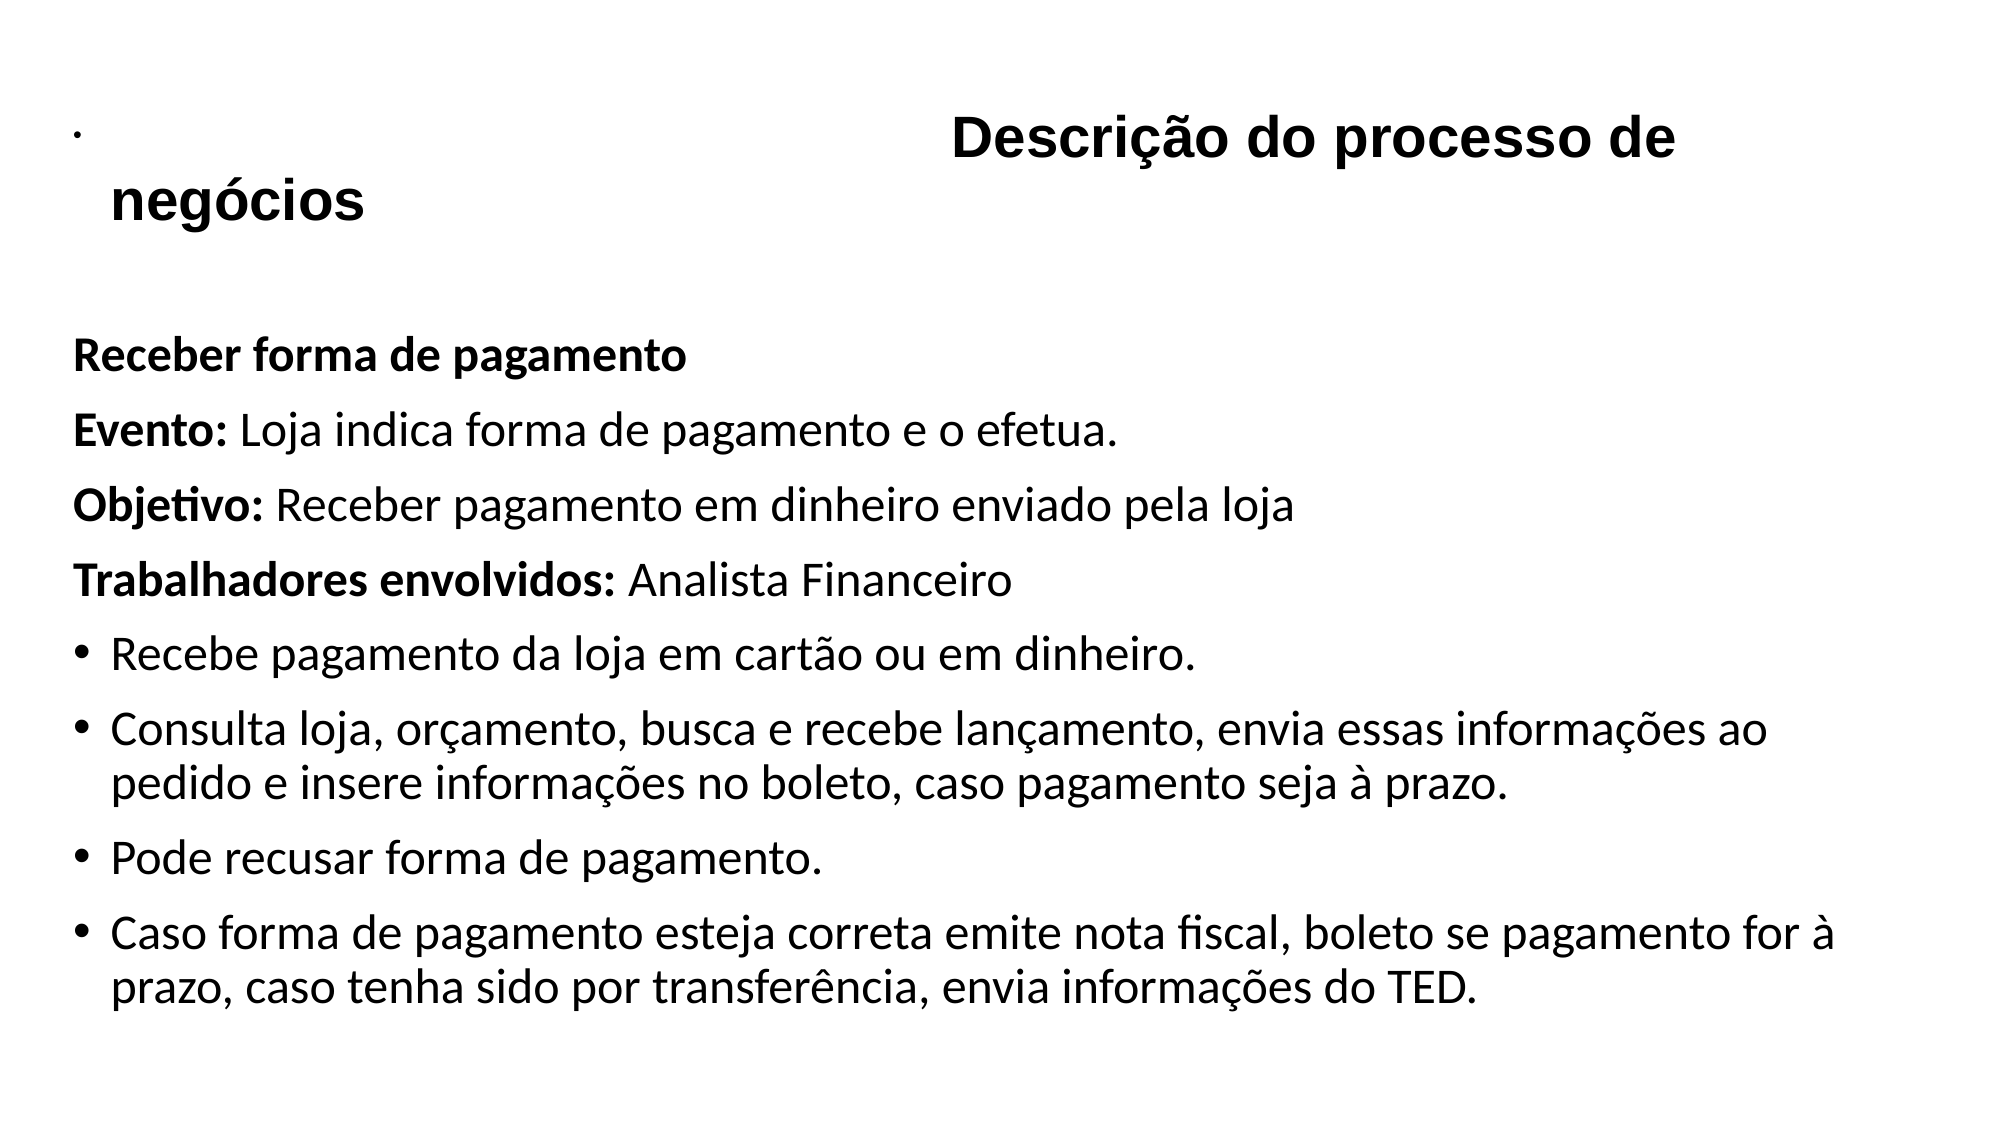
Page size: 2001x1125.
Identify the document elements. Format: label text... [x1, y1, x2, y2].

list Descrição do processo de negócios Receber forma de pagamento Evento: Loja indica forma de pagamento e o efetua. Objetivo: Receber pagamento em dinheiro enviado pela loja Trabalhadores envolvidos: Analista Financeiro Recebe pagamento da loja em cartão ou em dinheiro. Consulta loja, orçamento, busca e recebe lançamento, envia essas informações ao pedido e insere informações no boleto, caso pagamento seja à prazo. Pode recusar forma de pagamento. Caso forma de pagamento esteja correta emite nota fiscal, boleto se pagamento for à prazo, caso tenha sido por transferência, envia informações do TED. [58, 43, 1933, 1099]
